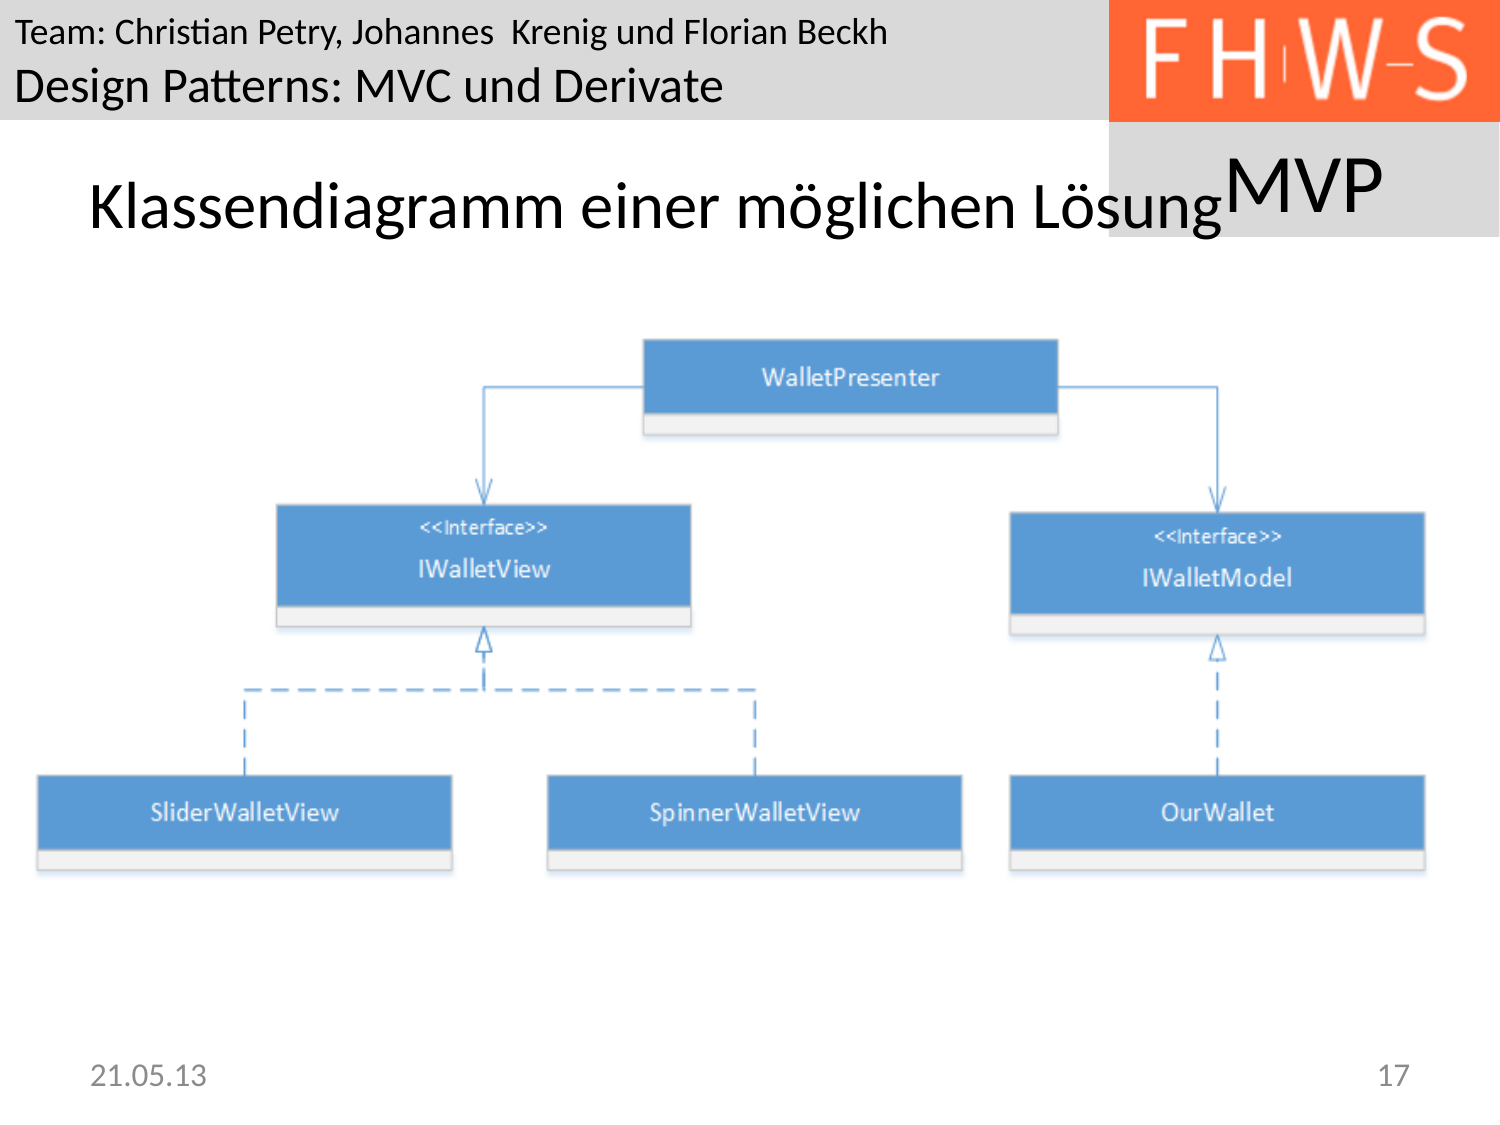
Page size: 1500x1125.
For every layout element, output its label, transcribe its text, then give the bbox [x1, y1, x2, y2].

picture [1109, 0, 1500, 122]
text_box Klassendiagramm einer möglichen Lösung [75, 125, 1425, 279]
text_box 17 [1074, 1042, 1425, 1103]
text_box 21.05.13 [74, 1042, 425, 1103]
picture [29, 337, 1436, 884]
